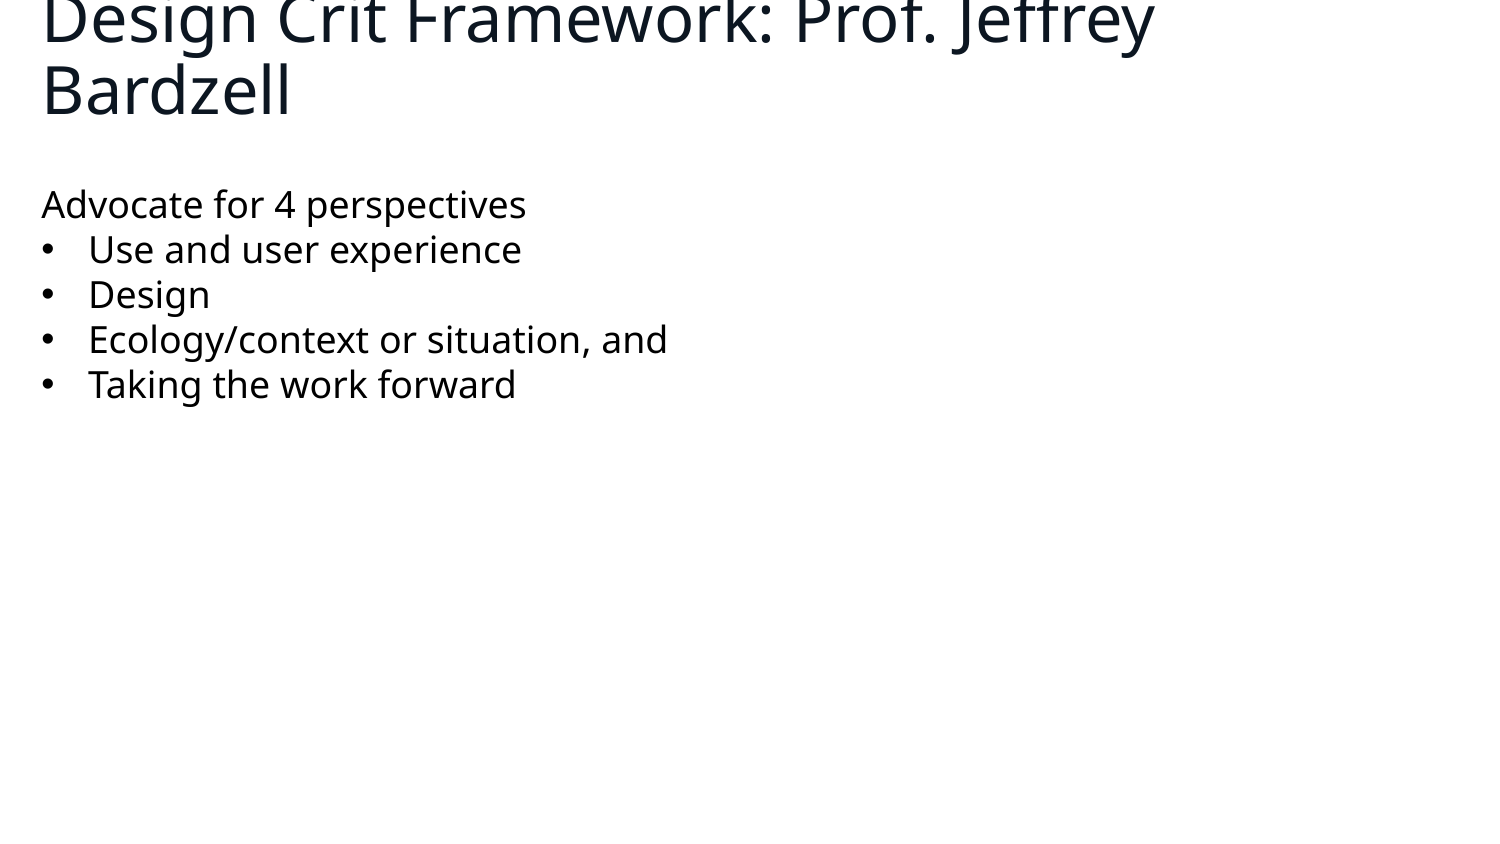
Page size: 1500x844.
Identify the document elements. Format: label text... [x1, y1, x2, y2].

title Design Crit Framework: Prof. Jeffrey Bardzell [26, 30, 1424, 144]
text_box Advocate for 4 perspectives Use and user experience Design Ecology/context or situation, and Taking the work forward [26, 173, 1395, 414]
